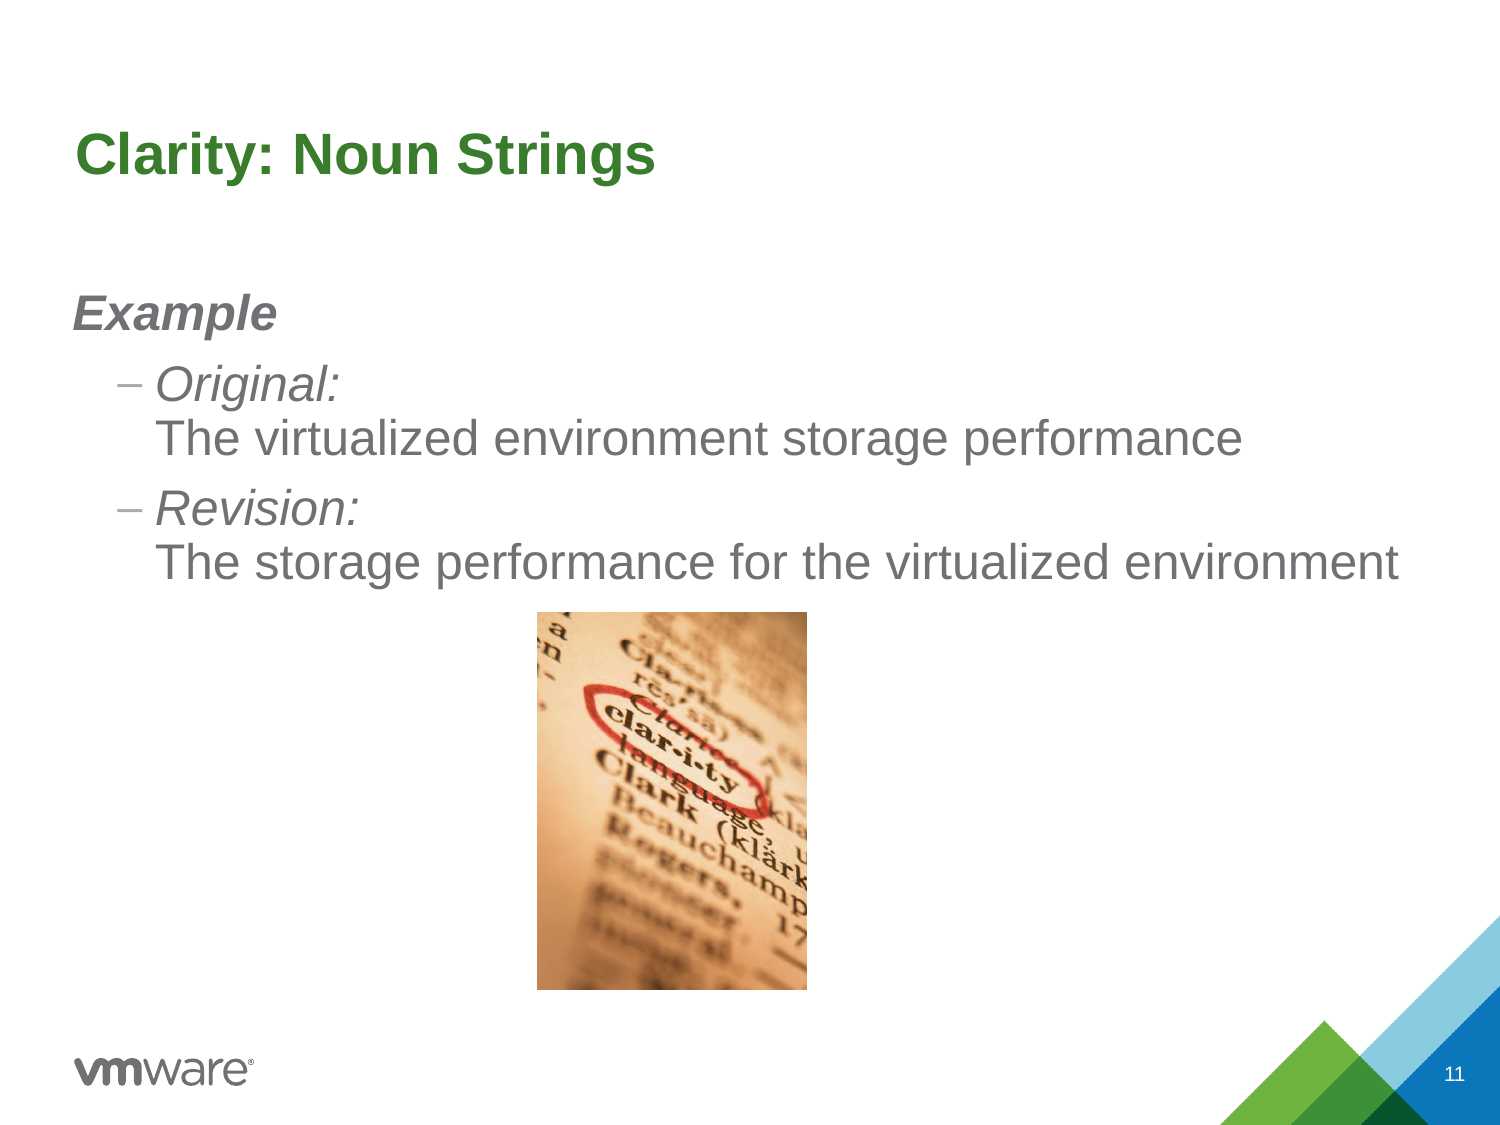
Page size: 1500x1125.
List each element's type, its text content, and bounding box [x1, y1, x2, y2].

slide_number 11 [1427, 1060, 1483, 1085]
picture [1209, 912, 1500, 1125]
picture [537, 612, 807, 991]
title Clarity: Noun Strings [75, 54, 1425, 188]
list Example Original: The virtualized environment storage performance Revision: The storage performance for the virtualized environment [72, 287, 1498, 1025]
